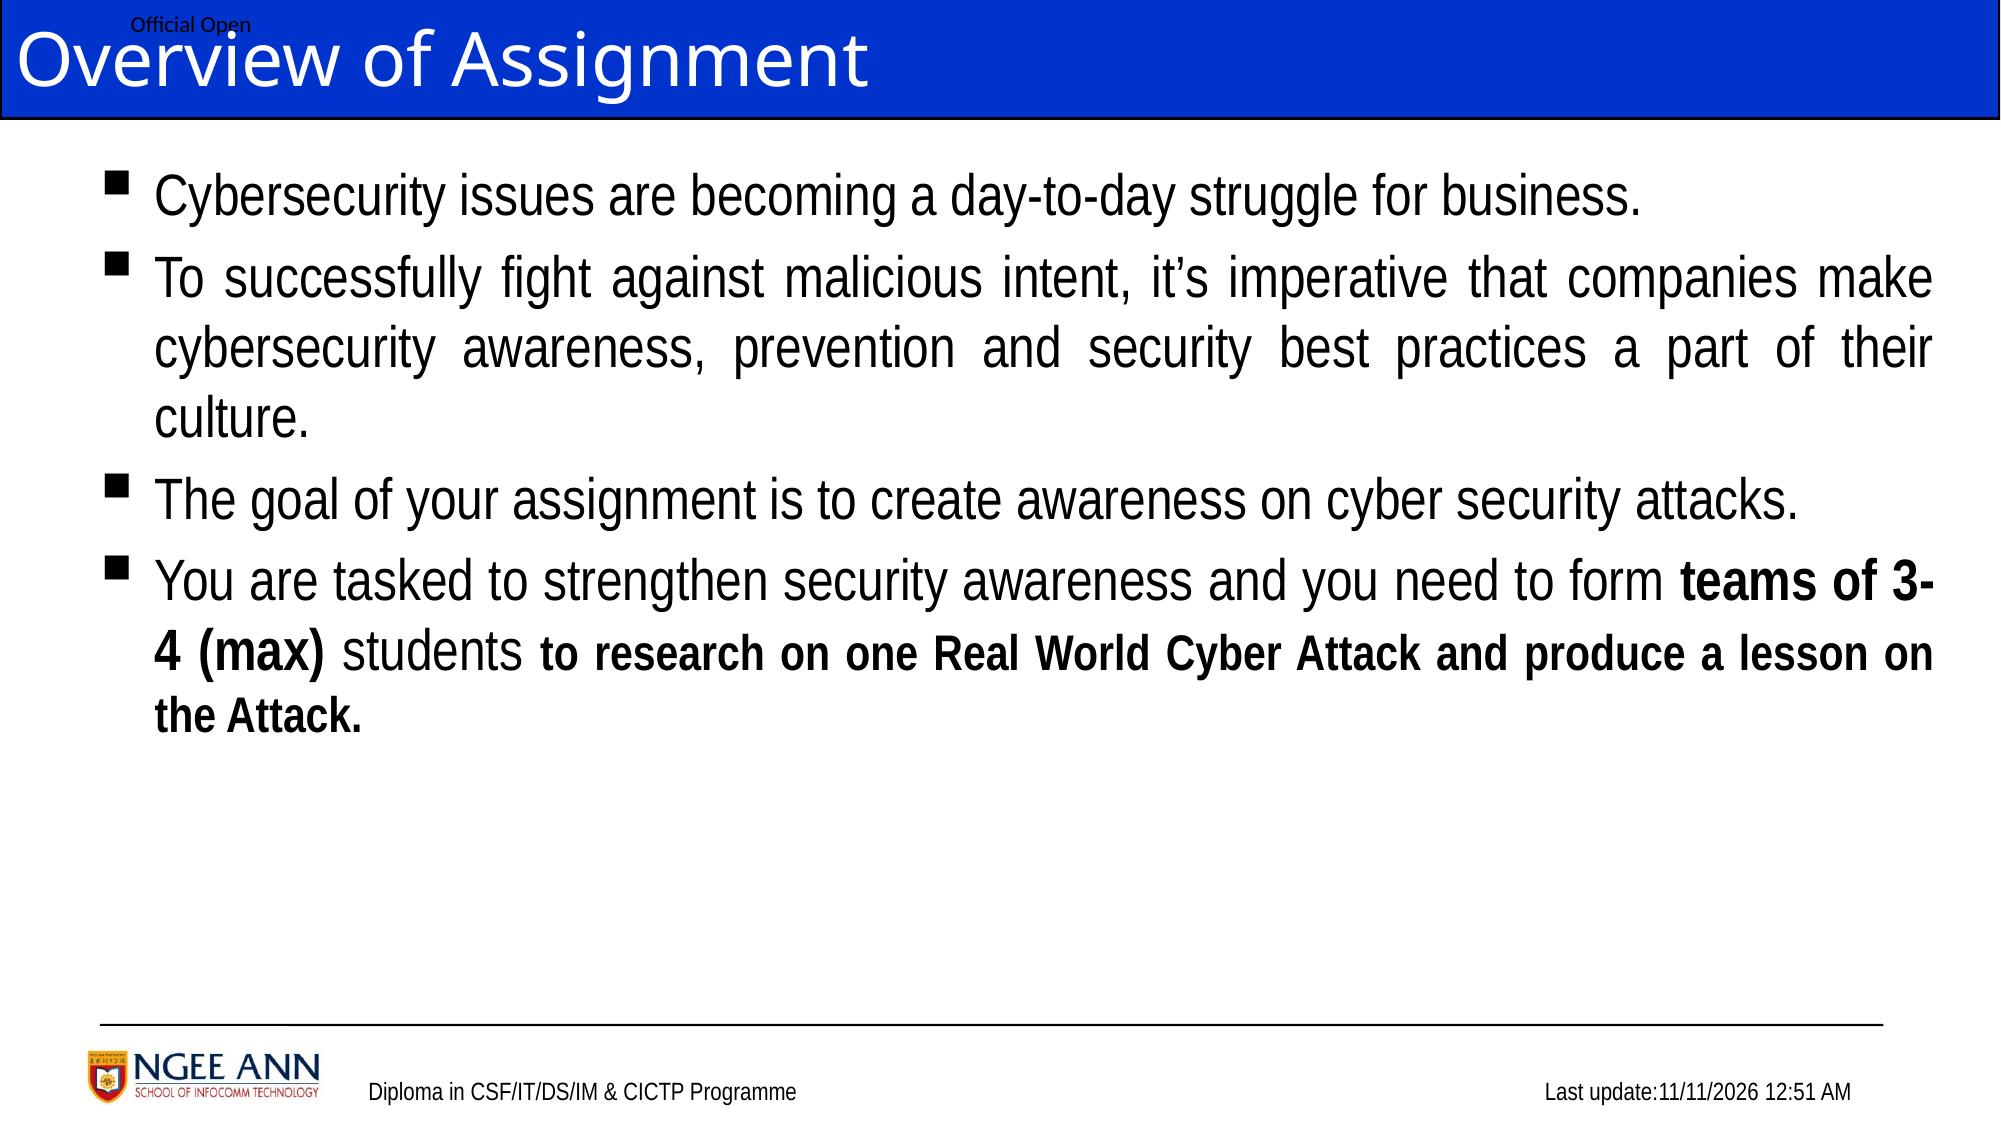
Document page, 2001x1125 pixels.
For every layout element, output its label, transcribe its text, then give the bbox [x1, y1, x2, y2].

title Overview of Assignment [0, 0, 1969, 115]
list Cybersecurity issues are becoming a day-to-day struggle for business. To successfully fight against malicious intent, it’s imperative that companies make cybersecurity awareness, prevention and security best practices a part of their culture. The goal of your assignment is to create awareness on cyber security attacks. You are tasked to strengthen security awareness and you need to form teams of 3-4 (max) students to research on one Real World Cyber Attack and produce a lesson on the Attack. [83, 149, 1950, 1025]
picture [62, 1028, 344, 1125]
